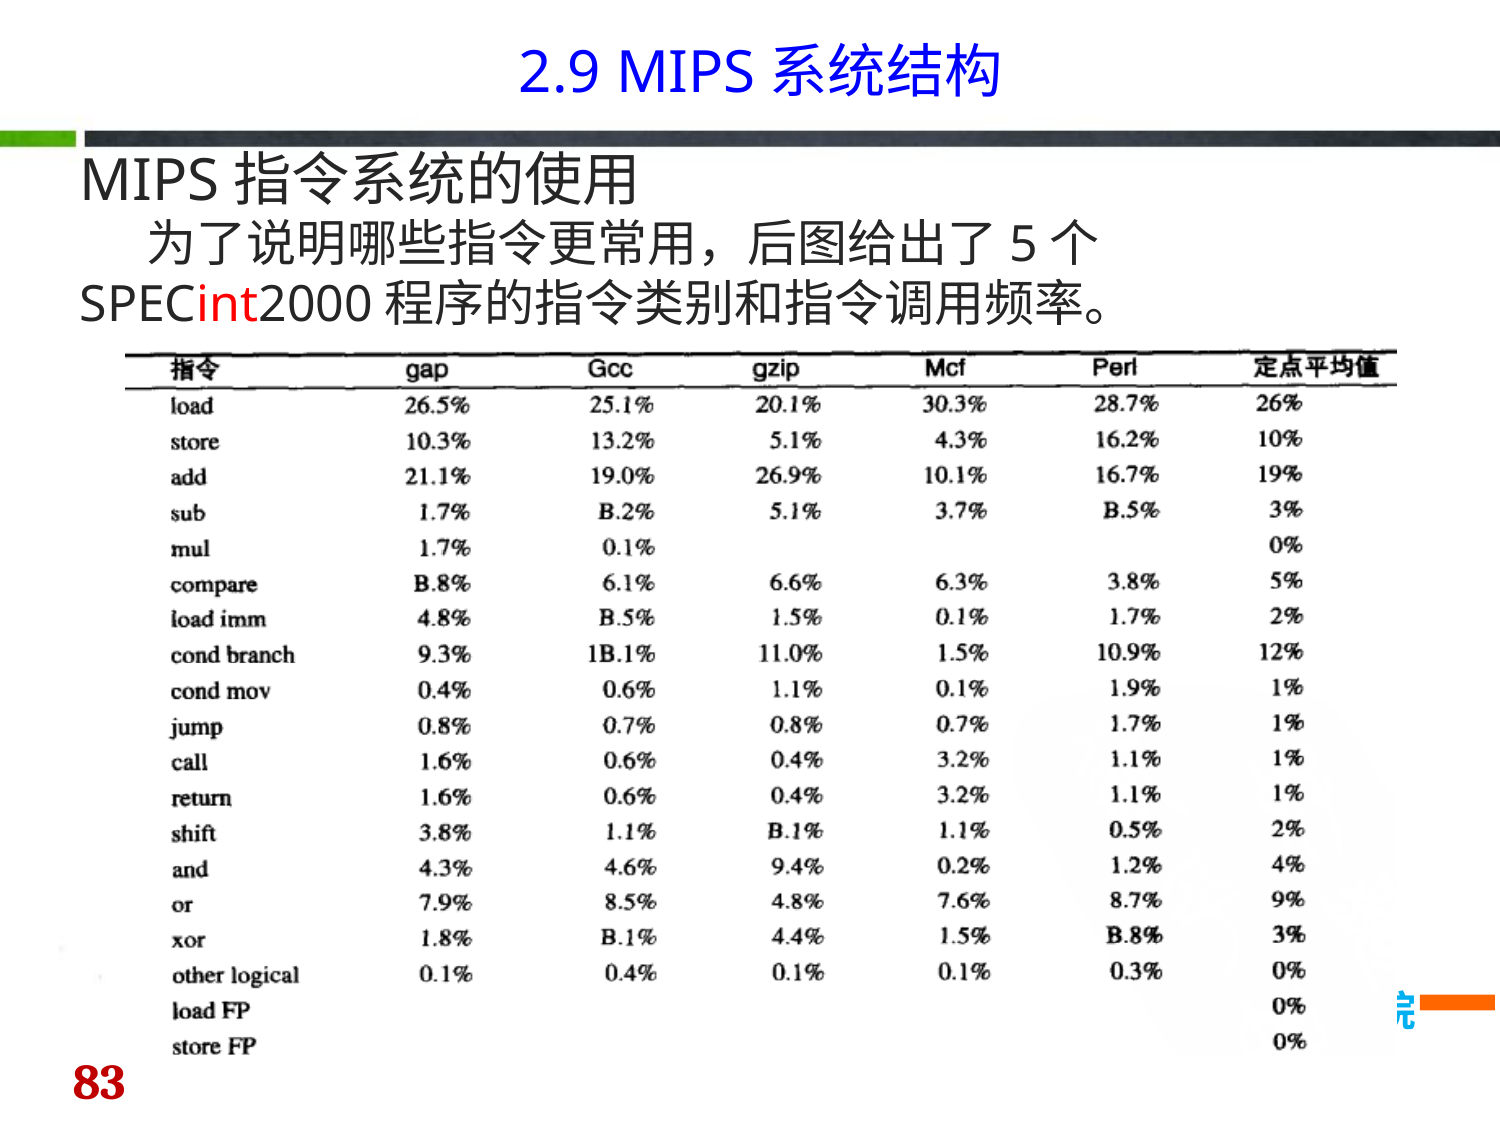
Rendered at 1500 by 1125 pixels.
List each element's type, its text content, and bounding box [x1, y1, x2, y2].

text_box MIPS指令系统的使用 为了说明哪些指令更常用，后图给出了5个SPECint2000程序的指令类别和指令调用频率。 [64, 134, 1415, 350]
picture [0, 0, 1500, 1125]
title 2.9 MIPS系统结构 [71, 12, 1450, 125]
